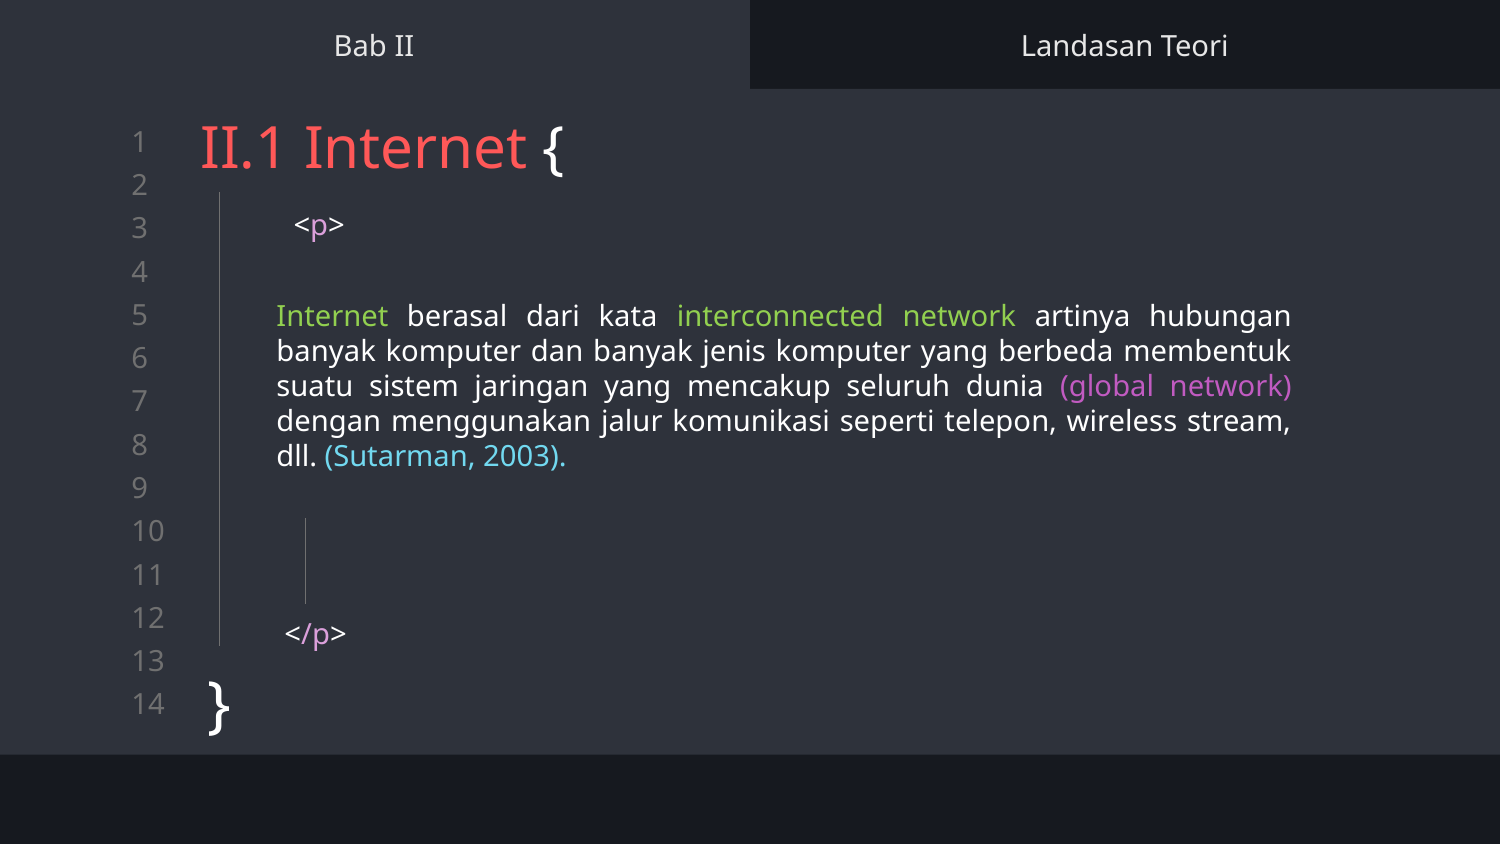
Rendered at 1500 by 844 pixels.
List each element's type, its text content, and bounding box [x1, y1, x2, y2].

subtitle Internet berasal dari kata interconnected network artinya hubungan banyak komputer dan banyak jenis komputer yang berbeda membentuk suatu sistem jaringan yang mencakup seluruh dunia (global network) dengan menggunakan jalur komunikasi seperti telepon, wireless stream, dll. (Sutarman, 2003). [265, 256, 1307, 513]
subtitle Landasan Teori [750, 15, 1500, 74]
title II.1 Internet { [185, 101, 850, 189]
subtitle Bab II [0, 15, 749, 74]
text_box <p> [264, 191, 374, 256]
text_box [177, 191, 262, 755]
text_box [260, 517, 371, 667]
